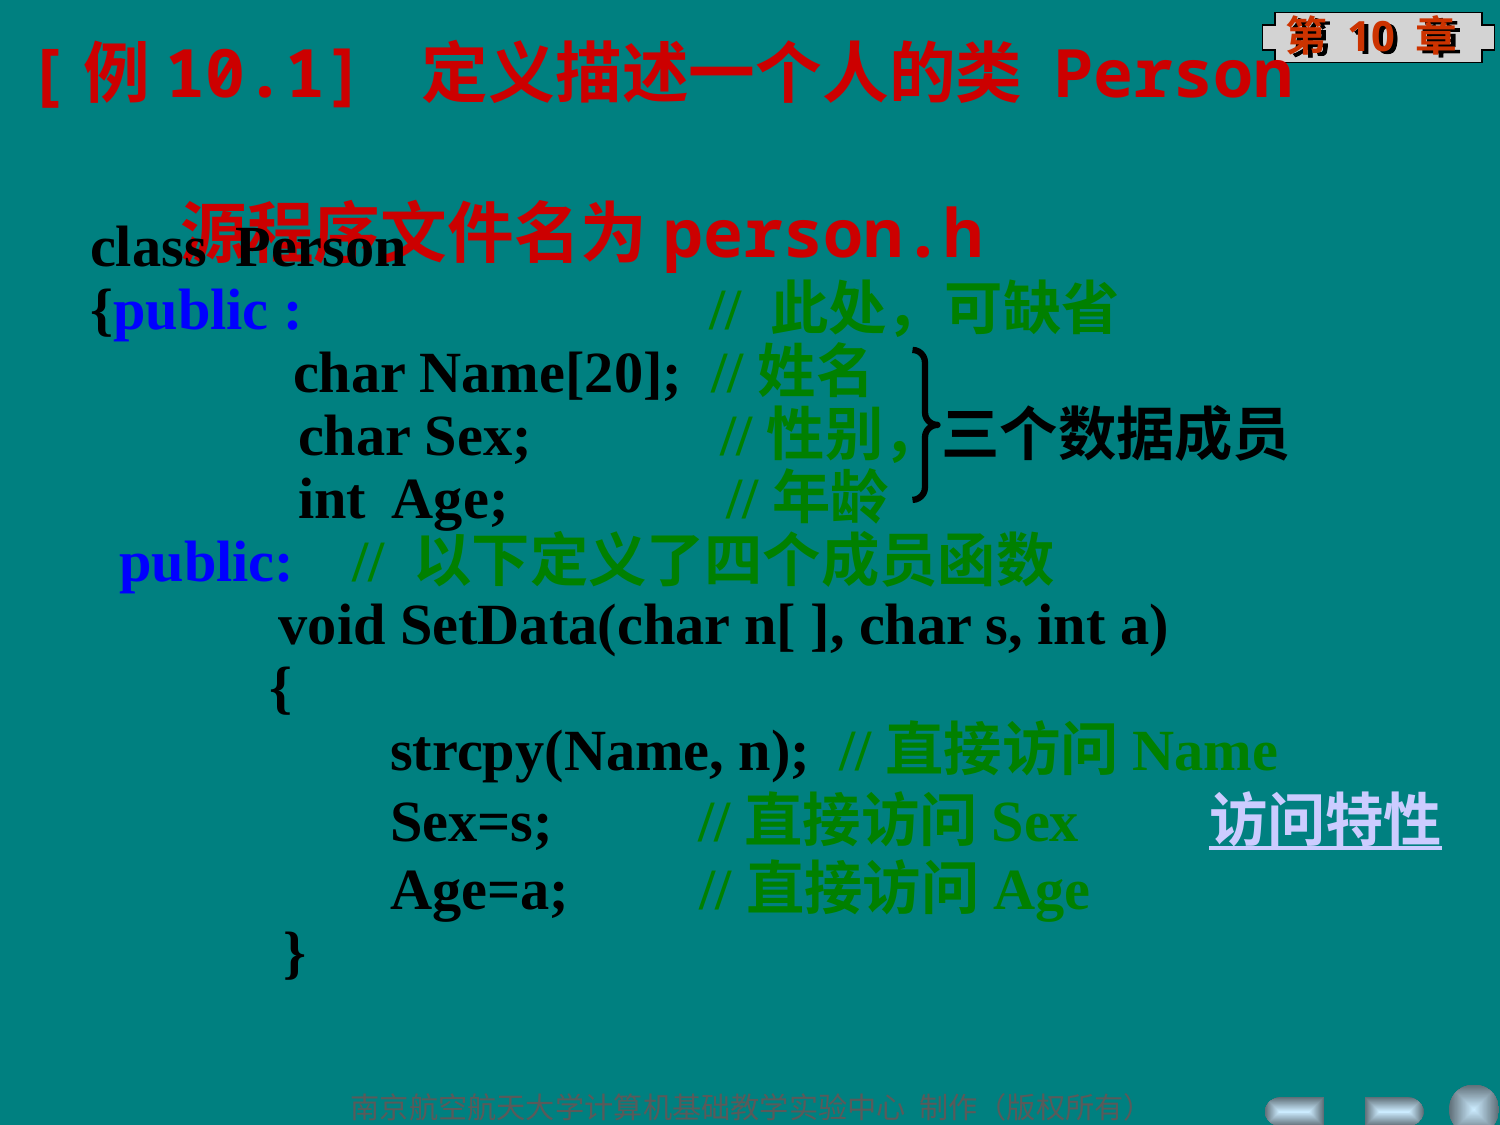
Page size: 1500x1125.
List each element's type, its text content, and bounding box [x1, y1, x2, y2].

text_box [87, 208, 1445, 988]
text_box [例10.1] 定义描述一个人的类 Person 源程序文件名为person.h [12, 23, 1450, 279]
